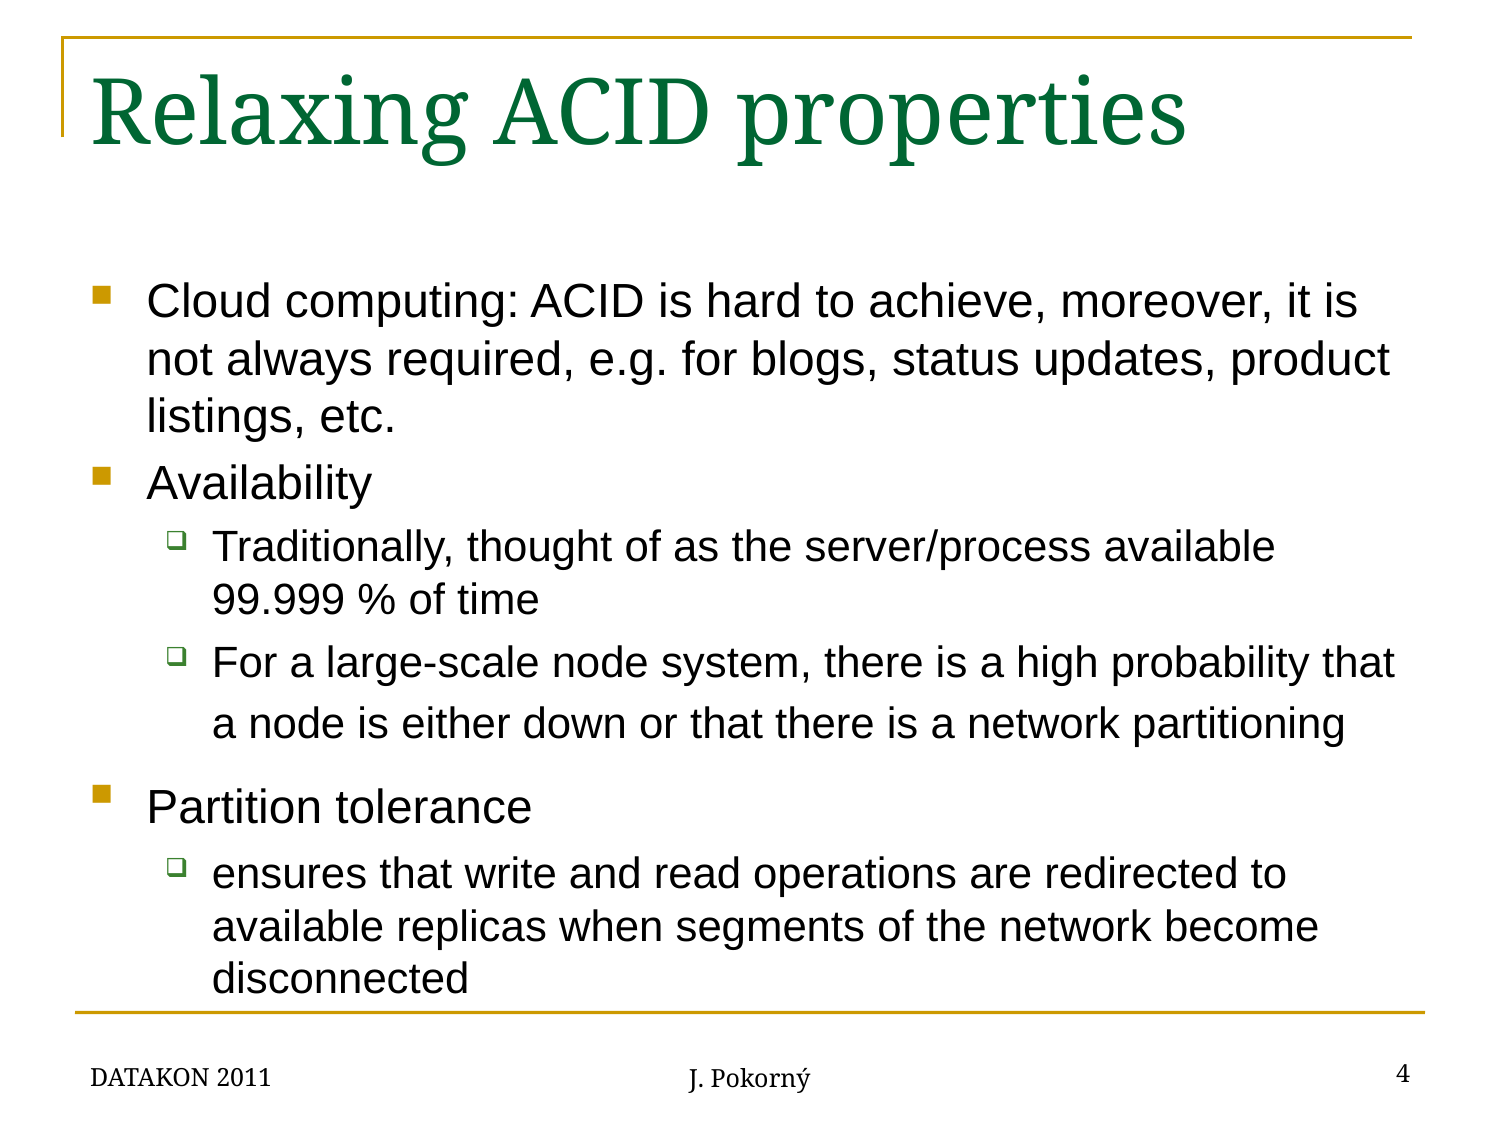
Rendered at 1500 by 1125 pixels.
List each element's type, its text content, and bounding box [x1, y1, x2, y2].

footer J. Pokorný [512, 1025, 988, 1100]
list Cloud computing: ACID is hard to achieve, moreover, it is not always required, e.g. for blogs, status updates, product listings, etc. Availability Traditionally, thought of as the server/process available 99.999 % of time For a large-scale node system, there is a high probability that a node is either down or that there is a network partitioning Partition tolerance ensures that write and read operations are redirected to available replicas when segments of the network become disconnected [74, 262, 1426, 1006]
title Relaxing ACID properties [74, 45, 1426, 233]
slide_number 4 [1074, 1024, 1425, 1100]
slide_number DATAKON 2011 [75, 1024, 425, 1100]
